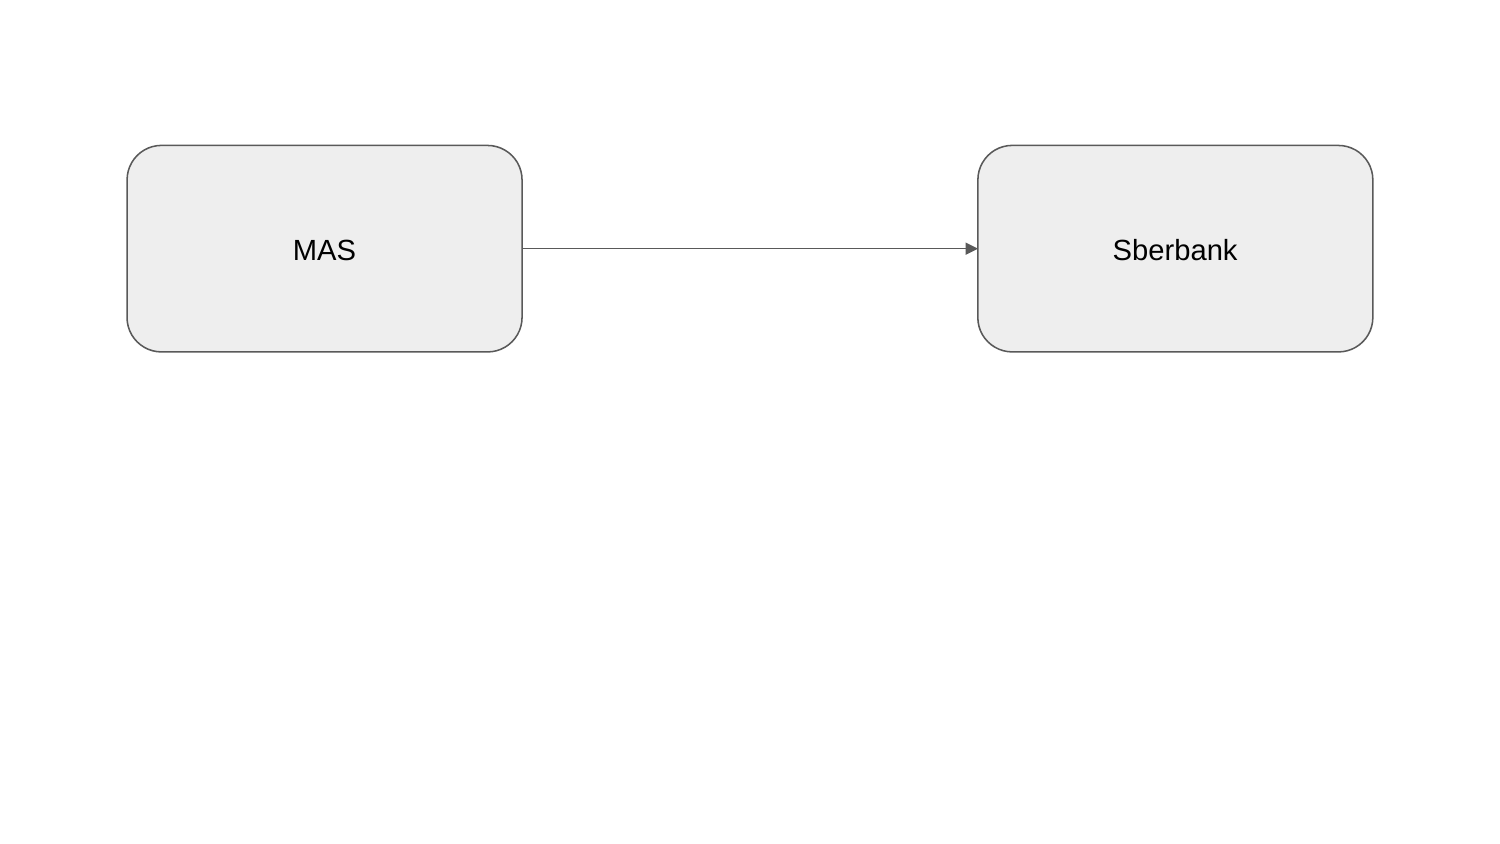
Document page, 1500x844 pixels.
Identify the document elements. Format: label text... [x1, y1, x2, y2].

text_box Sberbank [977, 145, 1373, 352]
text_box MAS [127, 145, 523, 352]
